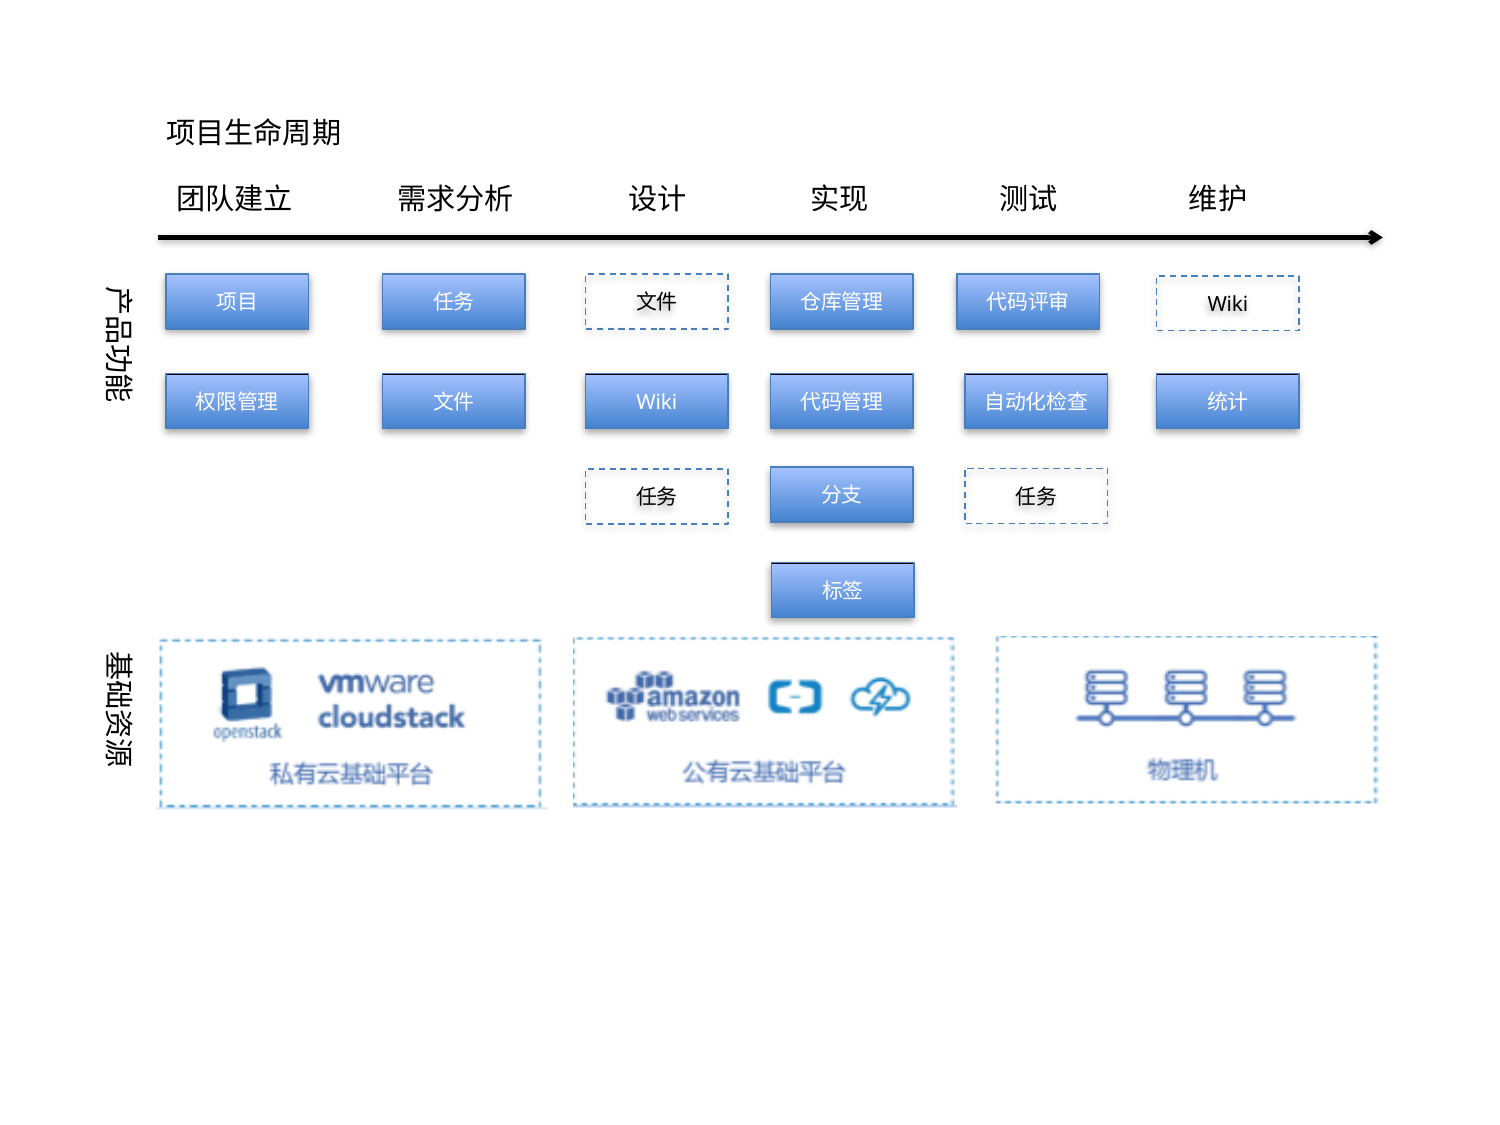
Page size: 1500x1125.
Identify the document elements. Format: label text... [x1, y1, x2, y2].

text_box 任务 [382, 273, 526, 330]
text_box 统计 [1156, 373, 1300, 429]
picture [572, 636, 957, 810]
text_box 设计 [613, 172, 718, 223]
text_box 代码评审 [956, 273, 1100, 330]
text_box 实现 [795, 173, 900, 223]
text_box 任务 [585, 468, 729, 525]
text_box 维护 [1174, 172, 1279, 223]
text_box 基础资源 [79, 636, 146, 794]
text_box Wiki [585, 373, 729, 429]
text_box 任务 [964, 468, 1108, 524]
text_box 项目 [165, 273, 309, 330]
picture [155, 636, 548, 814]
text_box 分支 [770, 466, 914, 523]
text_box 标签 [771, 562, 915, 618]
text_box 团队建立 [161, 173, 315, 223]
text_box 权限管理 [165, 373, 309, 429]
text_box 文件 [585, 273, 729, 330]
text_box 代码管理 [770, 373, 914, 429]
text_box 测试 [984, 172, 1089, 223]
text_box 产品功能 [79, 271, 146, 429]
picture [994, 636, 1381, 808]
text_box 自动化检查 [964, 373, 1108, 429]
text_box 仓库管理 [770, 273, 914, 330]
text_box Wiki [1156, 275, 1300, 331]
text_box 需求分析 [382, 173, 536, 223]
text_box 文件 [382, 373, 526, 429]
text_box 项目生命周期 [151, 107, 383, 173]
